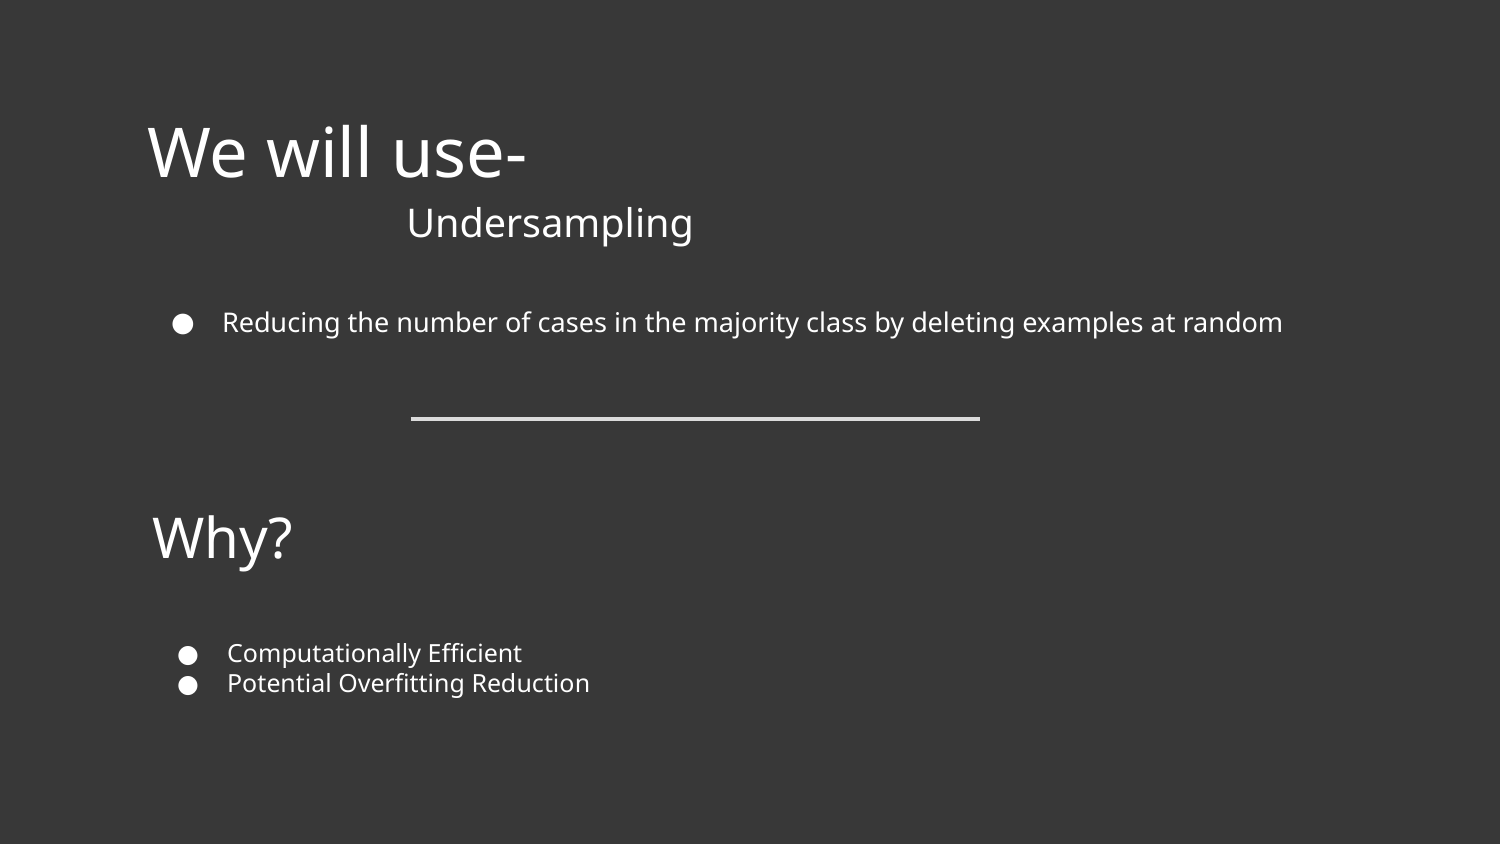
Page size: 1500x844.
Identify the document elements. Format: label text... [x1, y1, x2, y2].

title We will use- Undersampling Reducing the number of cases in the majority class by deleting examples at random [132, 81, 1368, 322]
text_box Why? Computationally Efficient Potential Overfitting Reduction [137, 487, 1163, 713]
